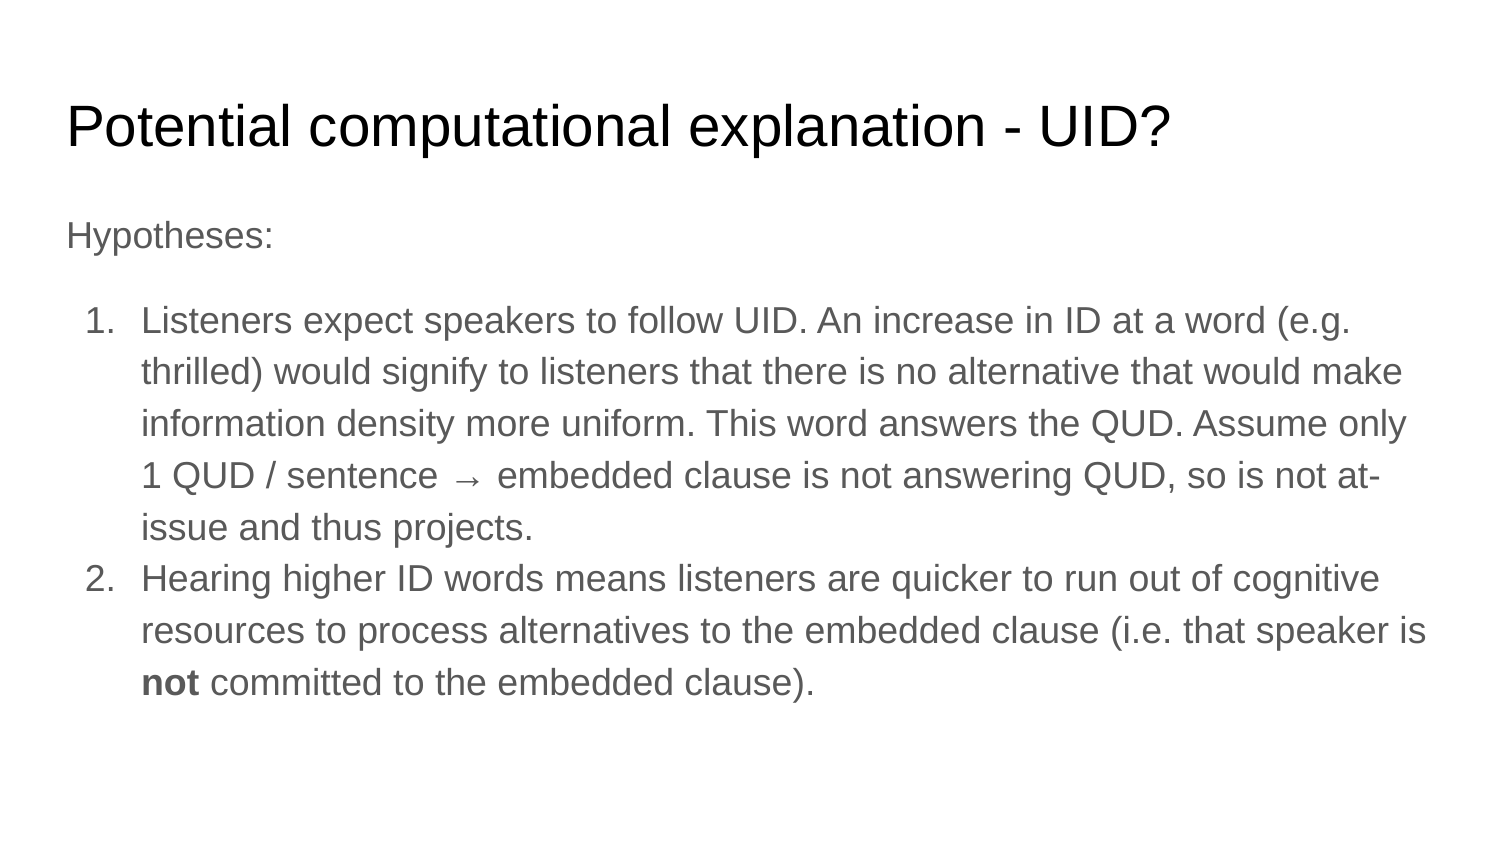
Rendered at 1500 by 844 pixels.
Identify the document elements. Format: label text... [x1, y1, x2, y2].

list Hypotheses: Listeners expect speakers to follow UID. An increase in ID at a word (e.g. thrilled) would signify to listeners that there is no alternative that would make information density more uniform. This word answers the QUD. Assume only 1 QUD / sentence → embedded clause is not answering QUD, so is not at-issue and thus projects. Hearing higher ID words means listeners are quicker to run out of cognitive resources to process alternatives to the embedded clause (i.e. that speaker is not committed to the embedded clause). [51, 189, 1449, 750]
title Potential computational explanation - UID? [51, 72, 1449, 167]
